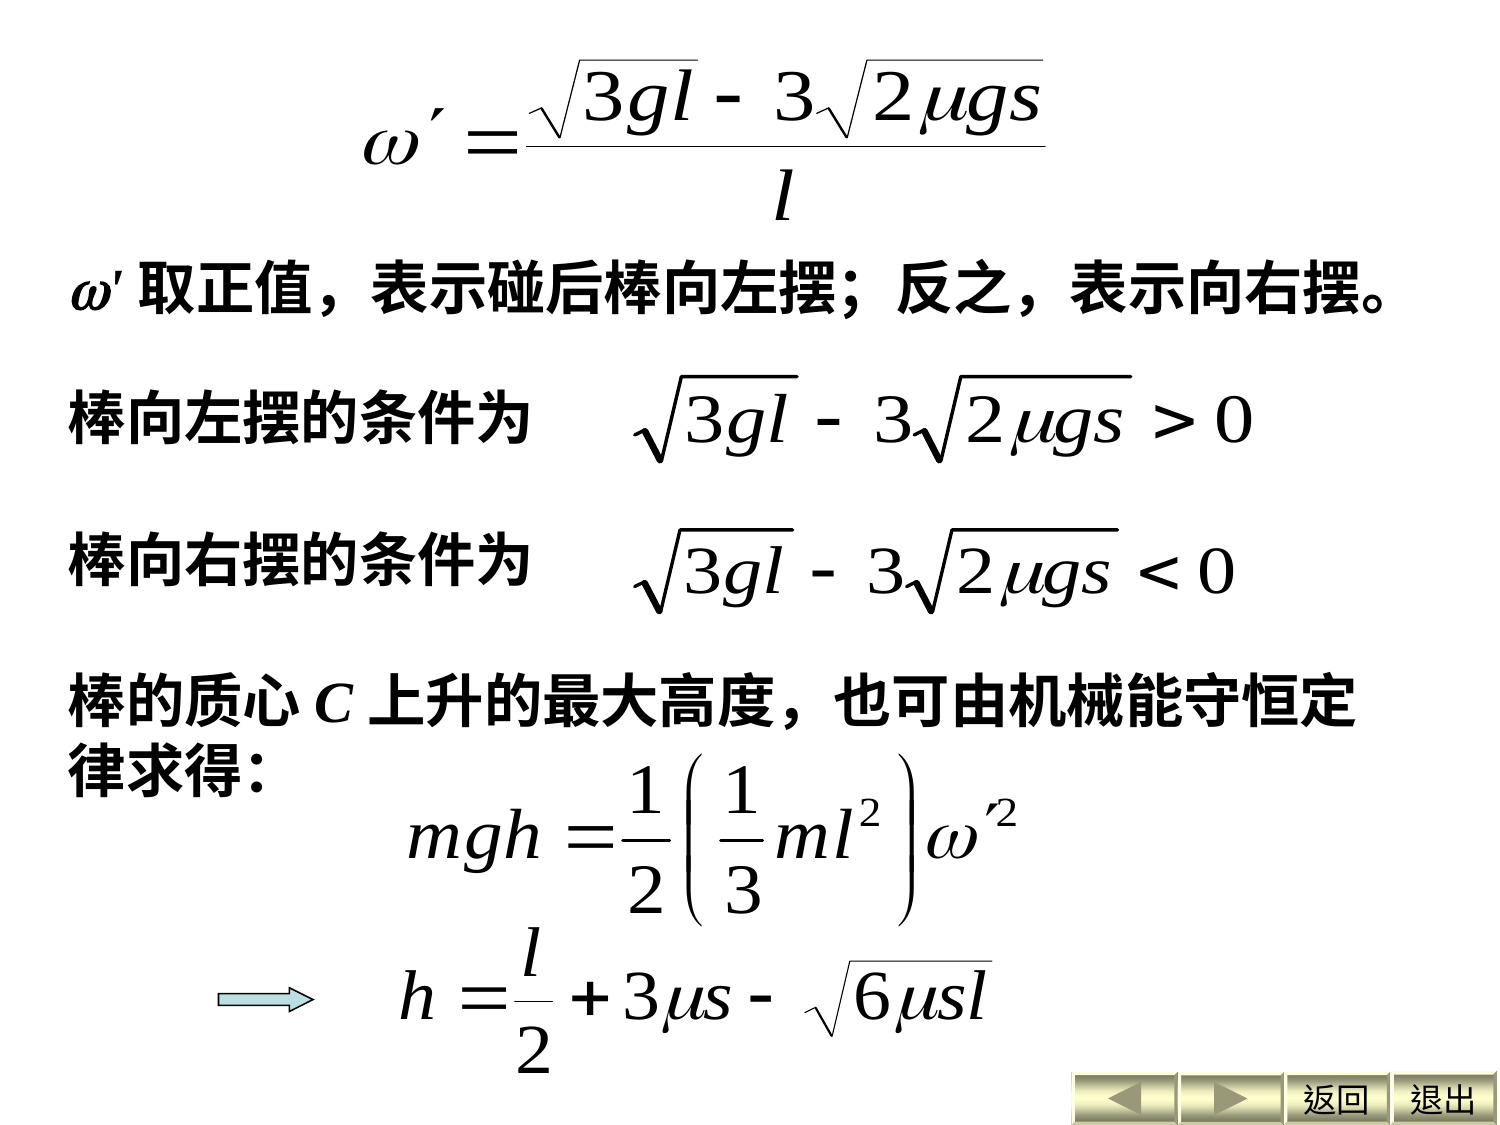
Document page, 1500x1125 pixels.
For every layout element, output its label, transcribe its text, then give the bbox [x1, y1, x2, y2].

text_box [619, 361, 1271, 478]
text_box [395, 739, 1034, 942]
text_box 棒向右摆的条件为 [53, 515, 617, 601]
text_box 棒向左摆的条件为 [53, 373, 614, 459]
text_box [218, 987, 314, 1012]
text_box 棒的质心C上升的最大高度，也可由机械能守恒定律求得： [53, 656, 1412, 812]
text_box '取正值，表示碰后棒向左摆；反之，表示向右摆。 [52, 243, 1483, 329]
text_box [395, 916, 999, 1079]
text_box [359, 54, 1052, 228]
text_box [619, 515, 1247, 628]
